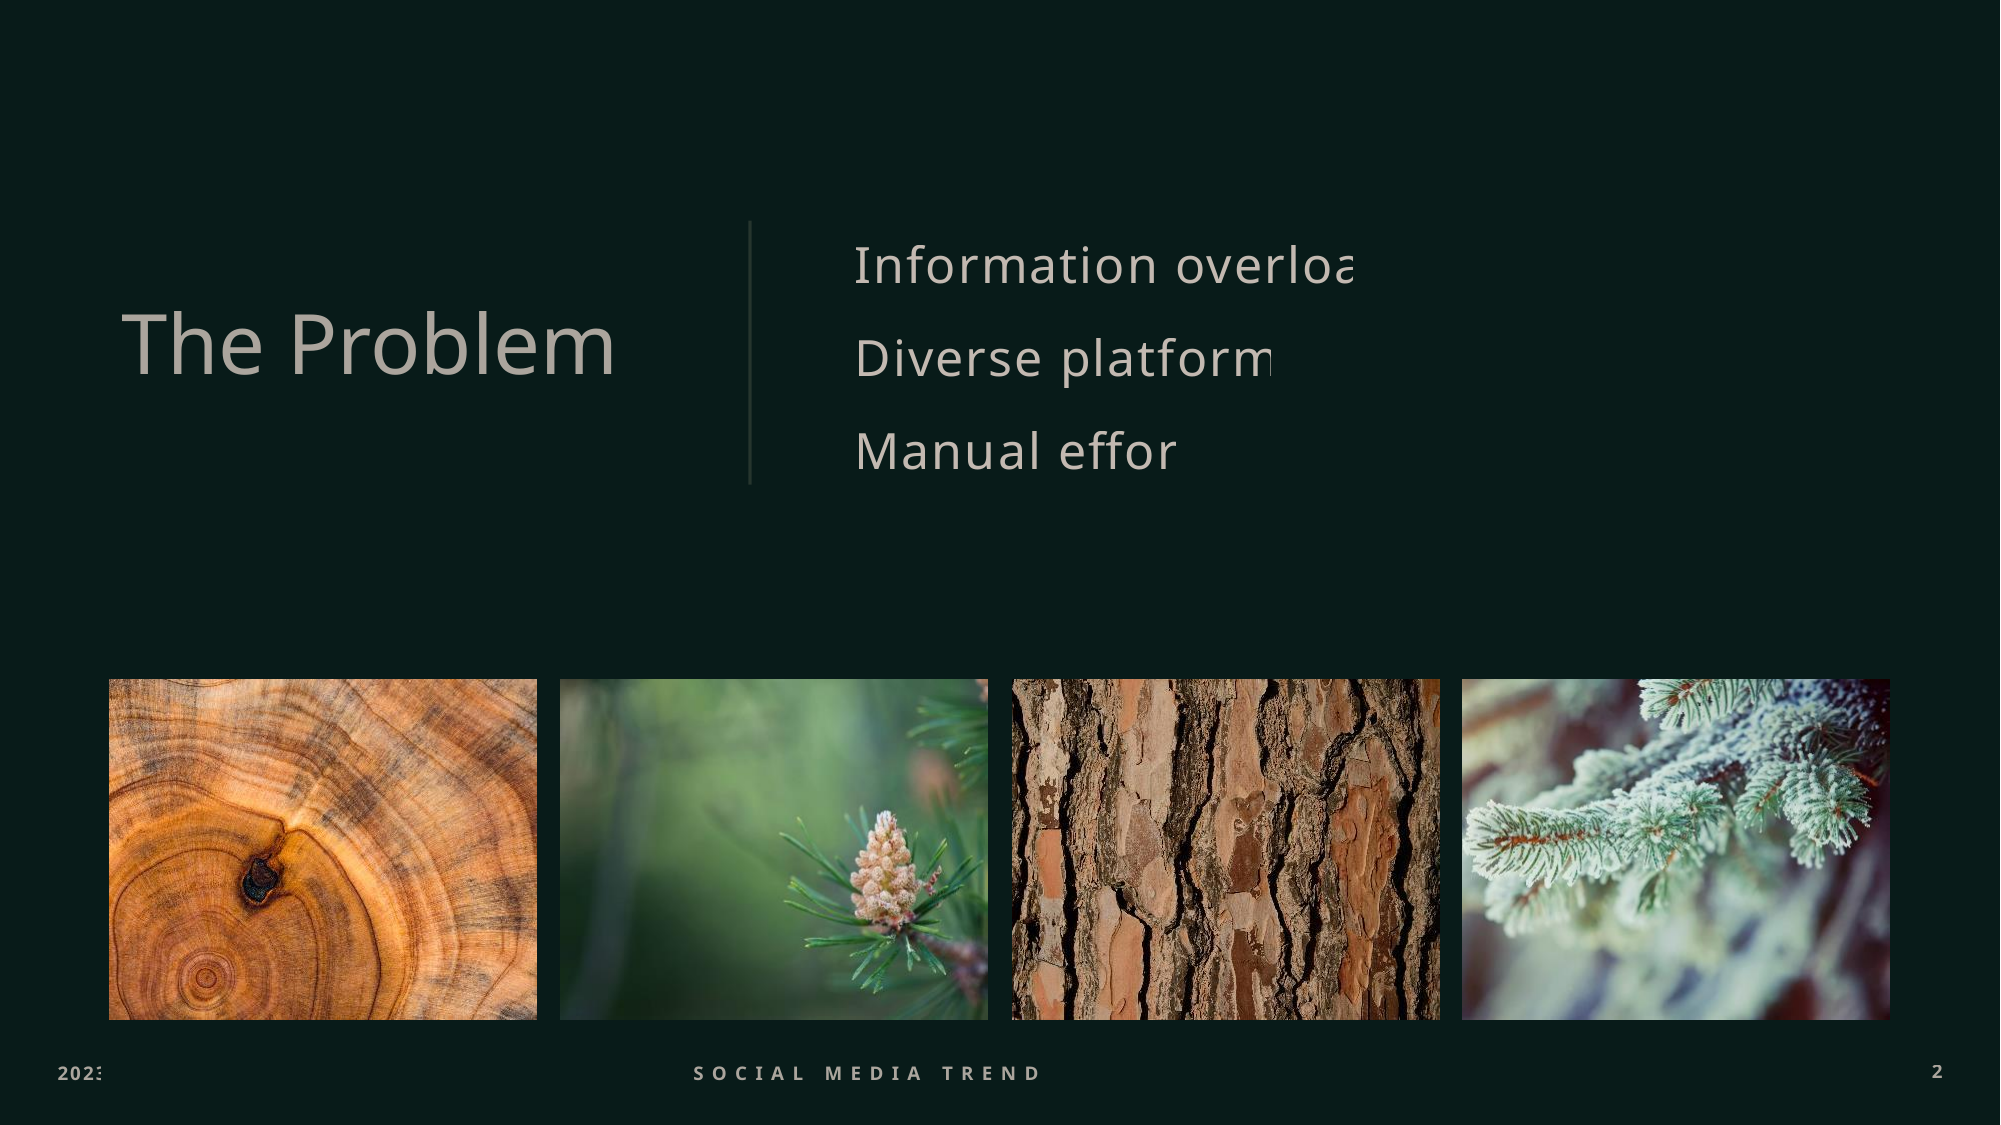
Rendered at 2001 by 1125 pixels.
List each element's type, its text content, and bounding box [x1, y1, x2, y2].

list Information overload Diverse platforms Manual effort [839, 106, 1890, 596]
picture [1012, 679, 1440, 1020]
picture [1462, 679, 1890, 1020]
picture [560, 679, 988, 1020]
slide_number 2 [1725, 1042, 1958, 1103]
title The Problem [106, 106, 678, 577]
picture [109, 679, 537, 1020]
slide_number 2023 [42, 1042, 587, 1103]
footer Social Media Trend Analysis Tool [587, 1042, 1413, 1103]
